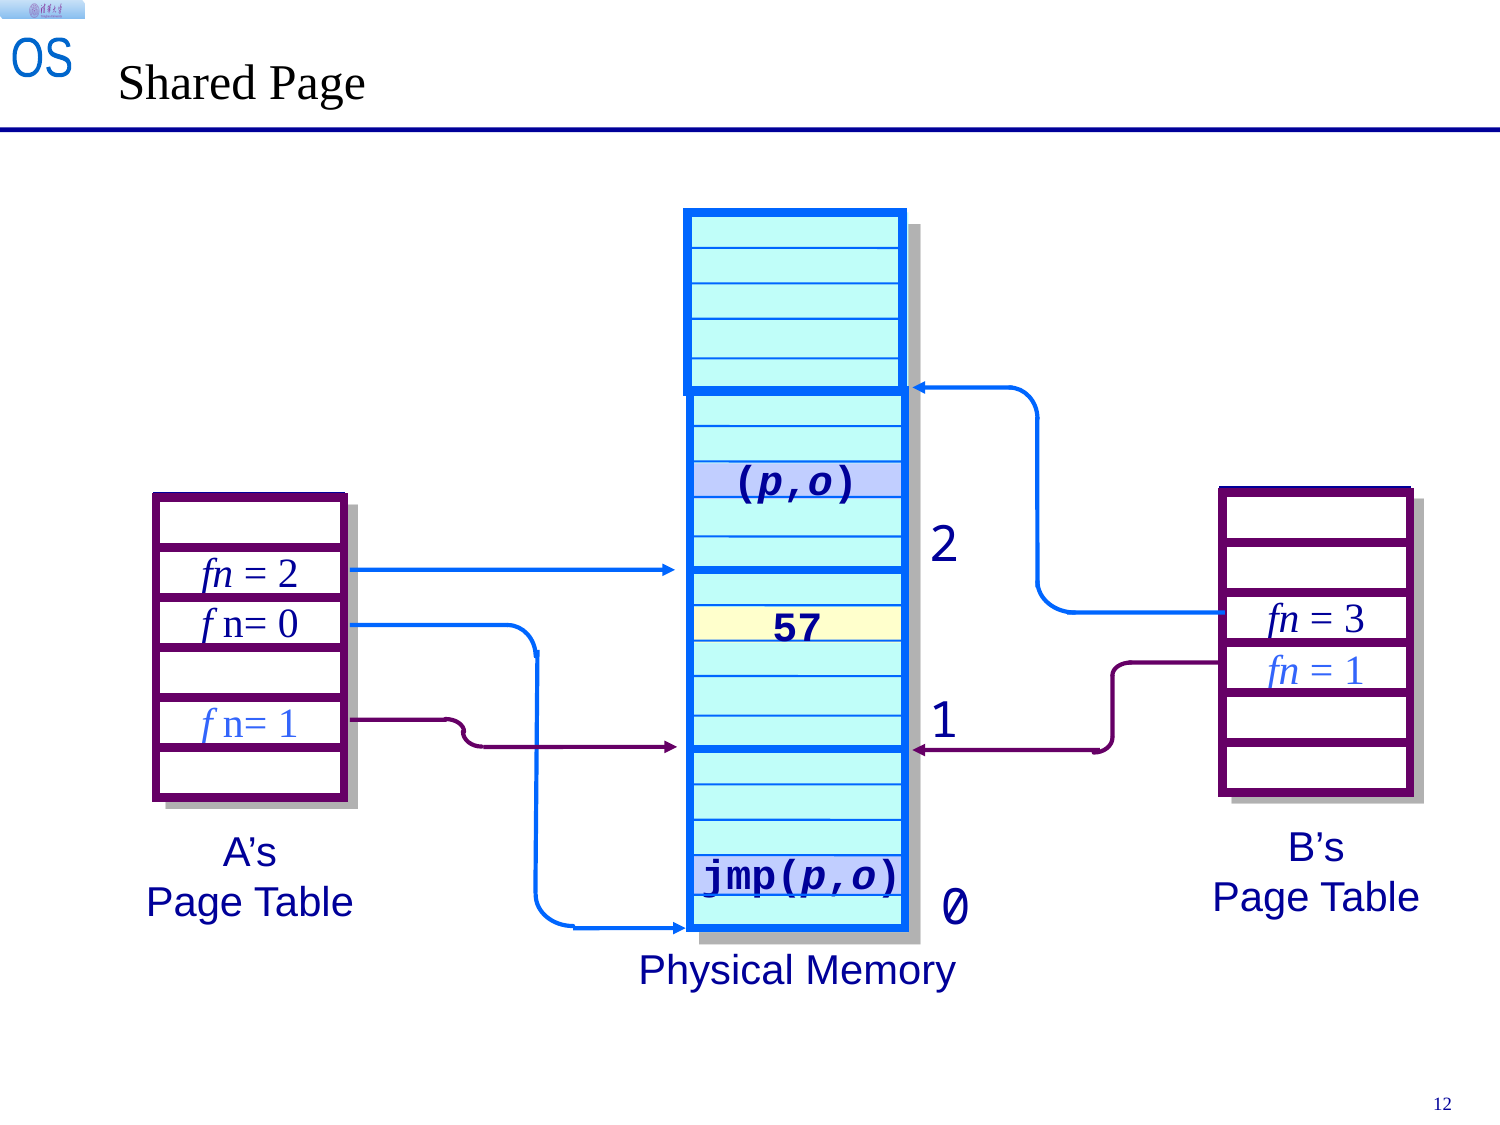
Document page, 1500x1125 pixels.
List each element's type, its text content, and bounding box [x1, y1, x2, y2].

title Shared Page [102, 18, 1408, 118]
picture [0, 0, 85, 19]
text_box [128, 212, 1438, 1001]
